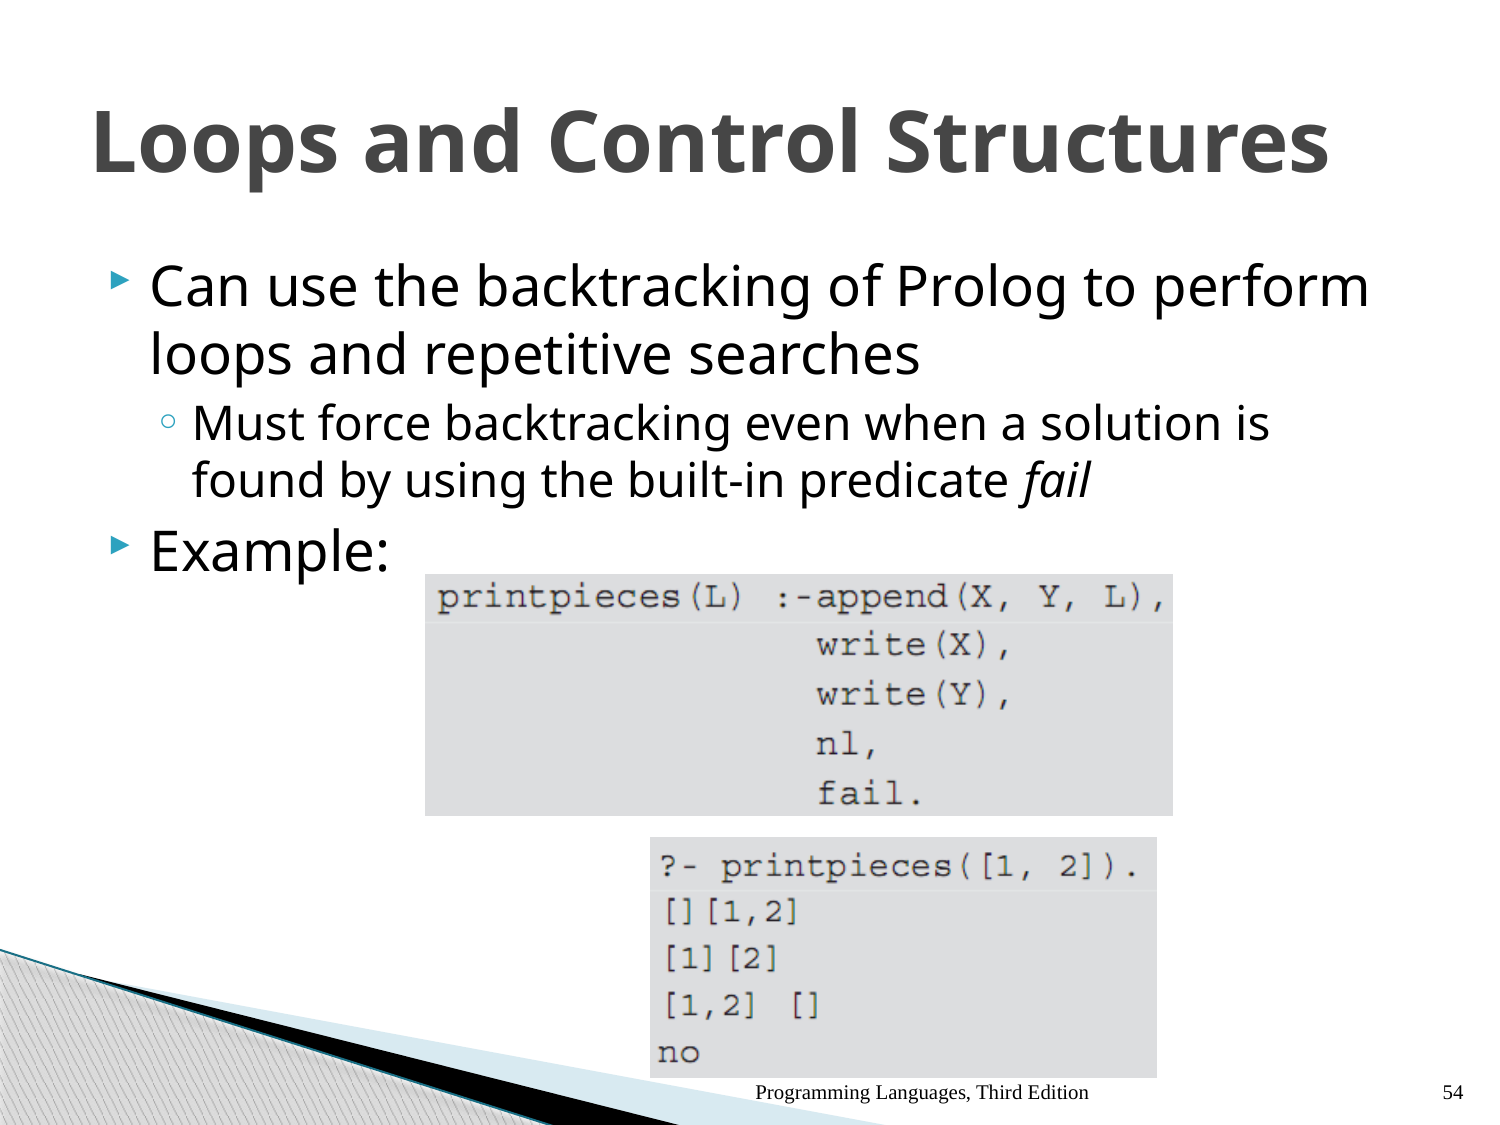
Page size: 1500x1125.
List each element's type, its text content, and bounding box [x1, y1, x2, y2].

title Loops and Control Structures [75, 45, 1425, 233]
slide_number 54 [1418, 1051, 1479, 1112]
picture [424, 574, 1174, 816]
picture [649, 837, 1157, 1078]
list Can use the backtracking of Prolog to perform loops and repetitive searches Must force backtracking even when a solution is found by using the built-in predicate fail Example: [75, 243, 1425, 986]
footer Programming Languages, Third Edition [718, 1090, 1105, 1112]
